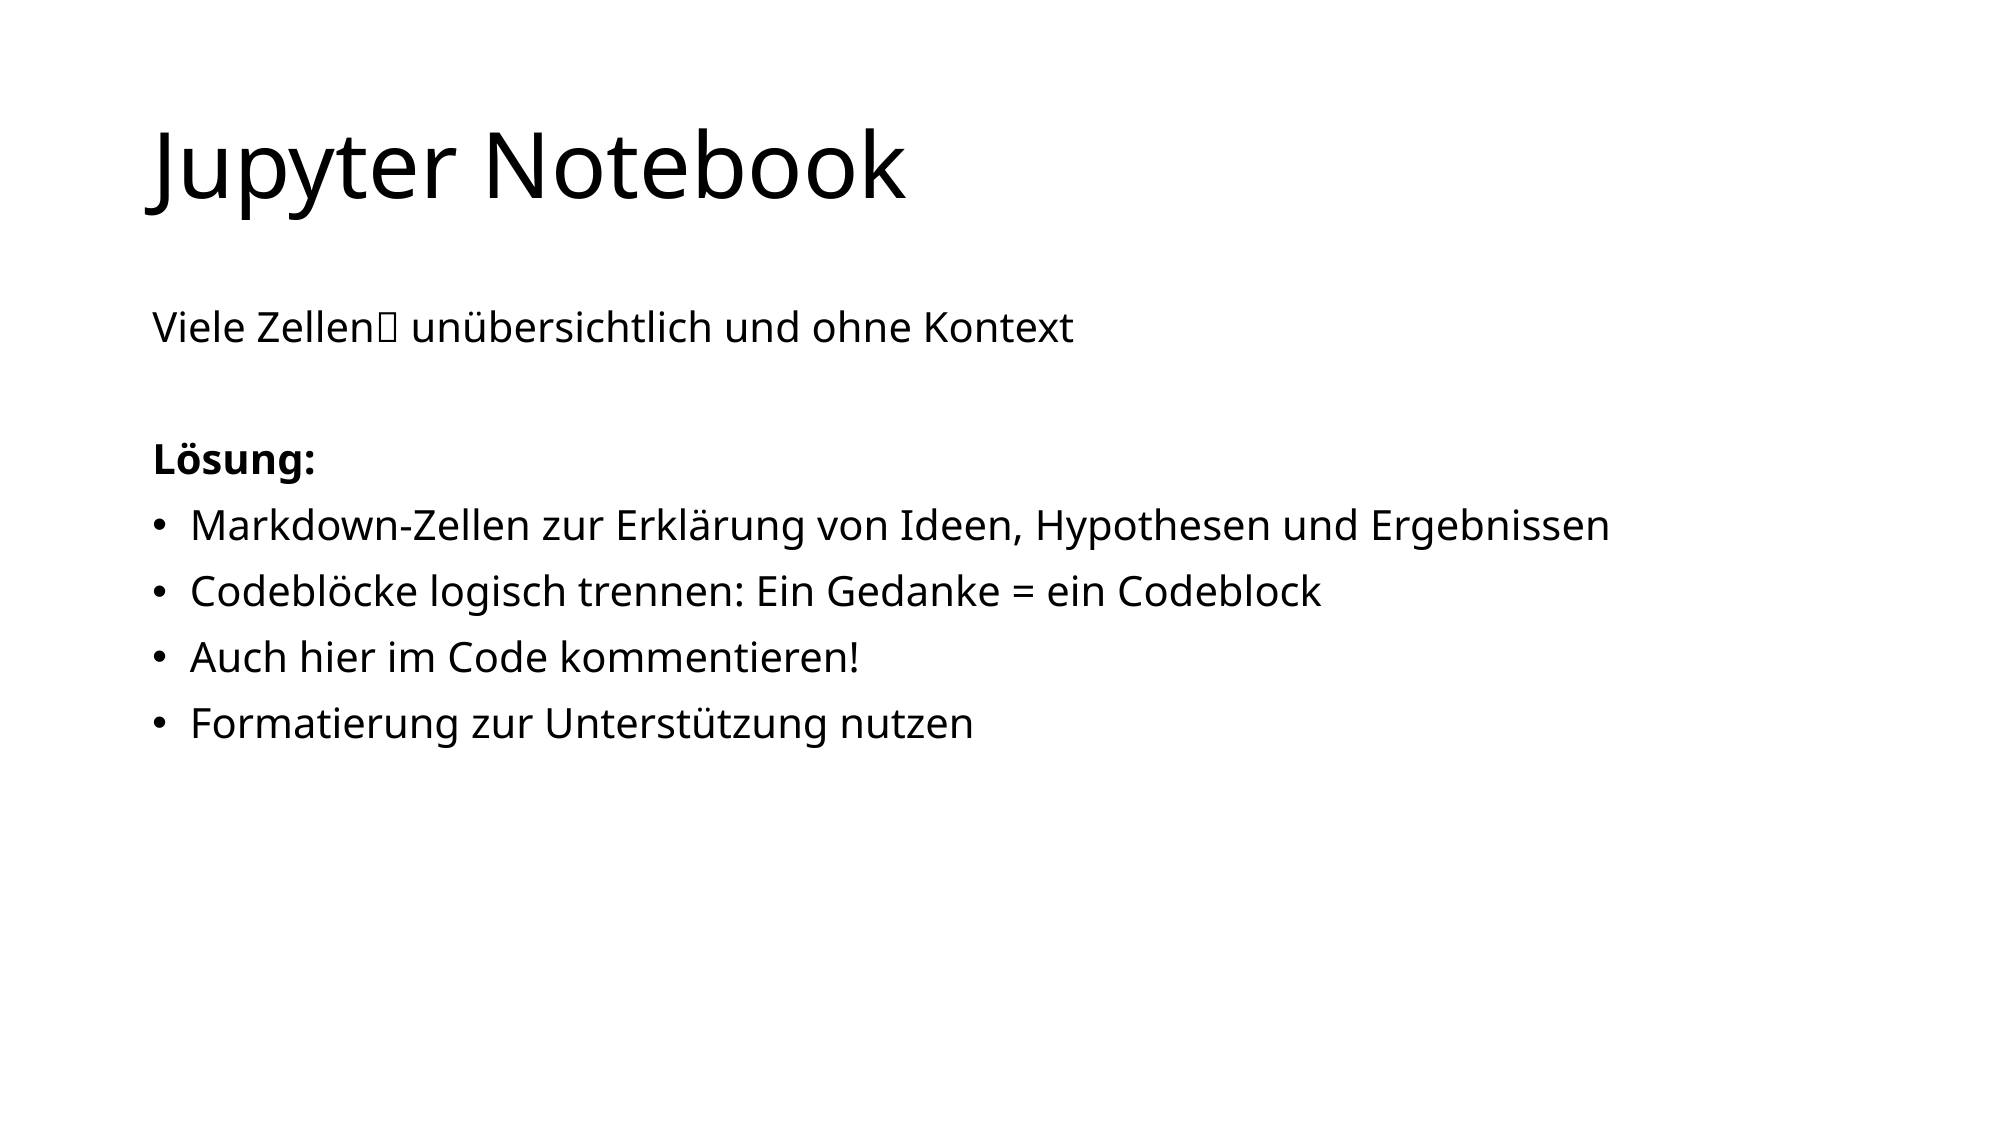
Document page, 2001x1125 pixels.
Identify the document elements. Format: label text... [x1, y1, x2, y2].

title Jupyter Notebook [137, 59, 1863, 278]
list Viele Zellen unübersichtlich und ohne Kontext Lösung: Markdown-Zellen zur Erklärung von Ideen, Hypothesen und Ergebnissen Codeblöcke logisch trennen: Ein Gedanke = ein Codeblock Auch hier im Code kommentieren! Formatierung zur Unterstützung nutzen [137, 299, 1863, 1014]
